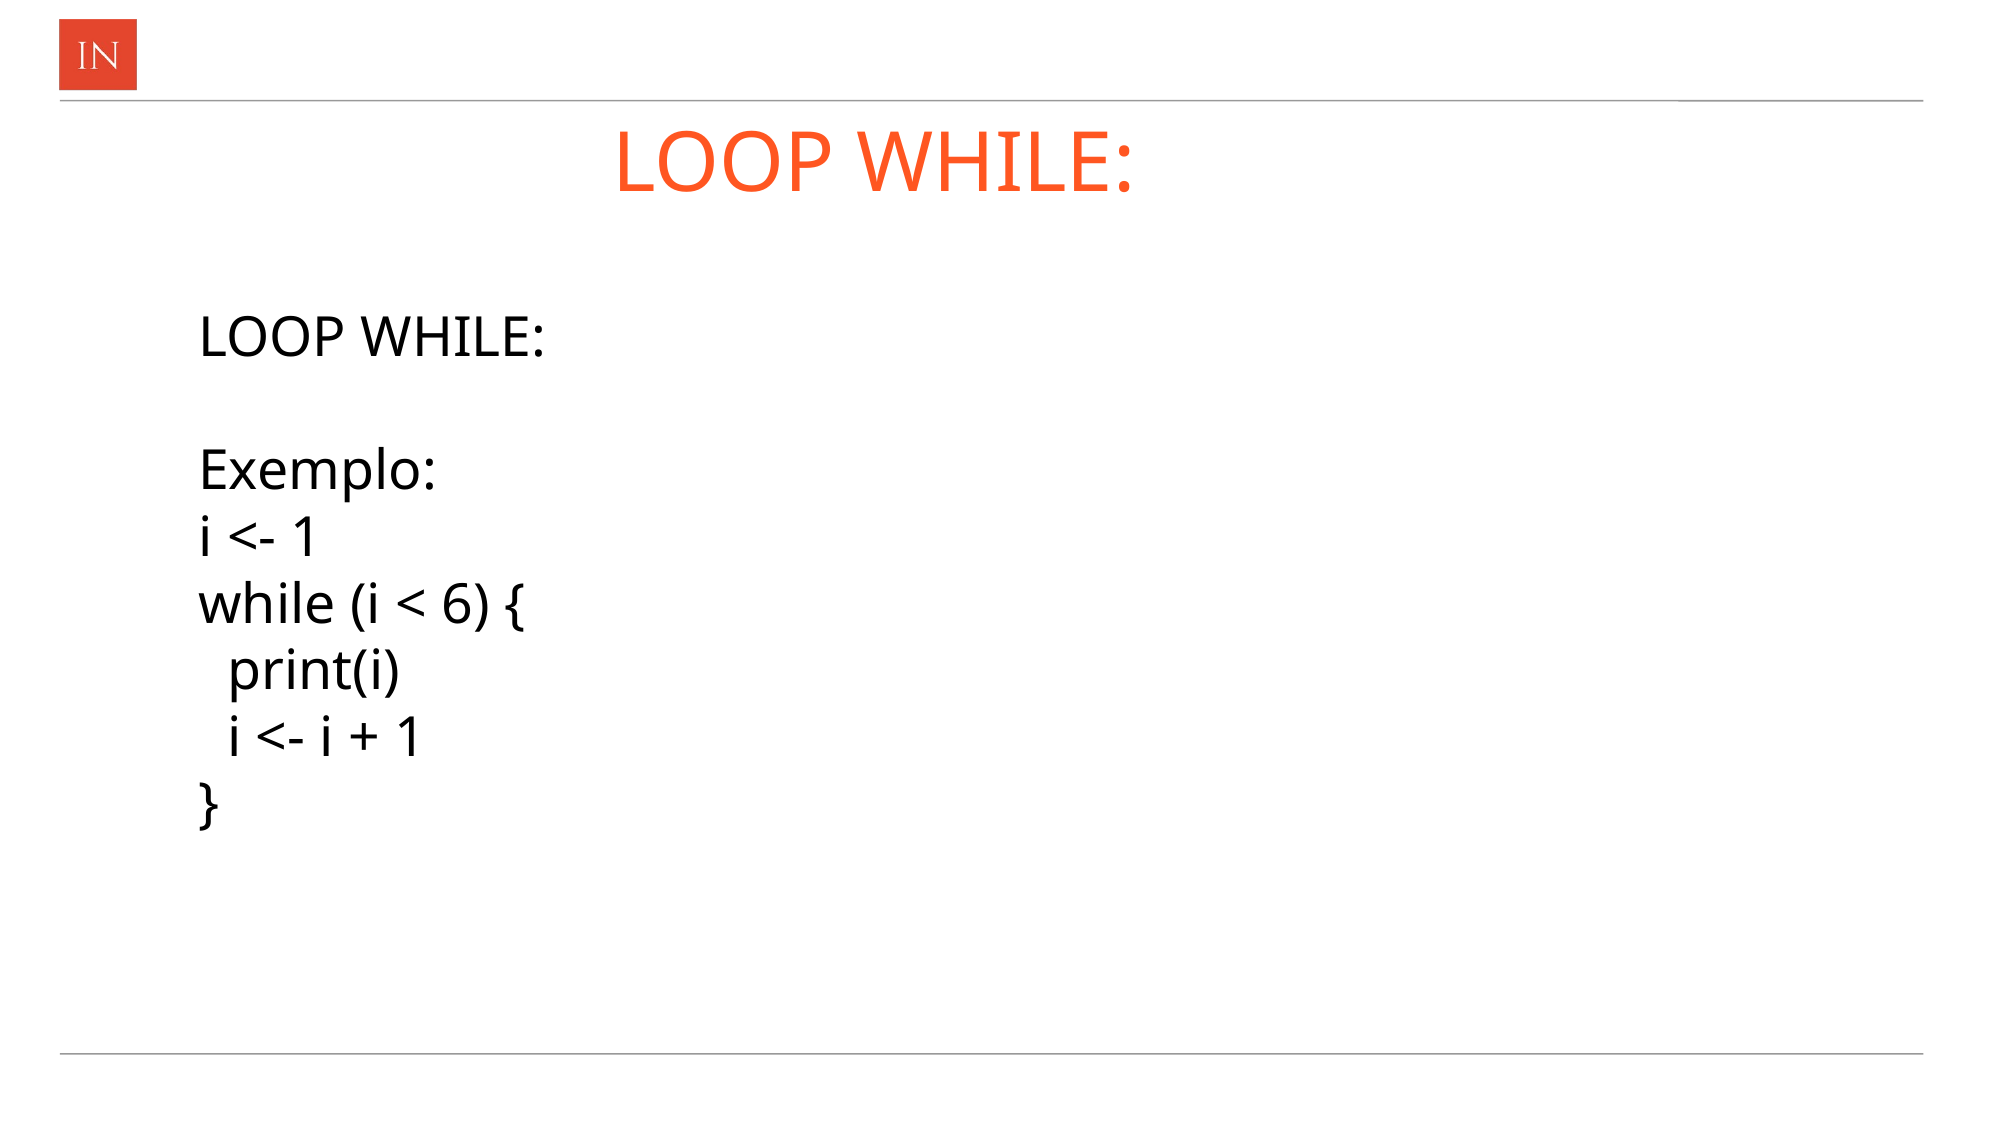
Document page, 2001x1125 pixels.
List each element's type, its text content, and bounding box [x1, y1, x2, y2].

picture [59, 19, 145, 99]
list LOOP WHILE: Exemplo: i <- 1 while (i < 6) { print(i) i <- i + 1 } [198, 301, 1778, 839]
title LOOP WHILE: [612, 108, 1388, 210]
